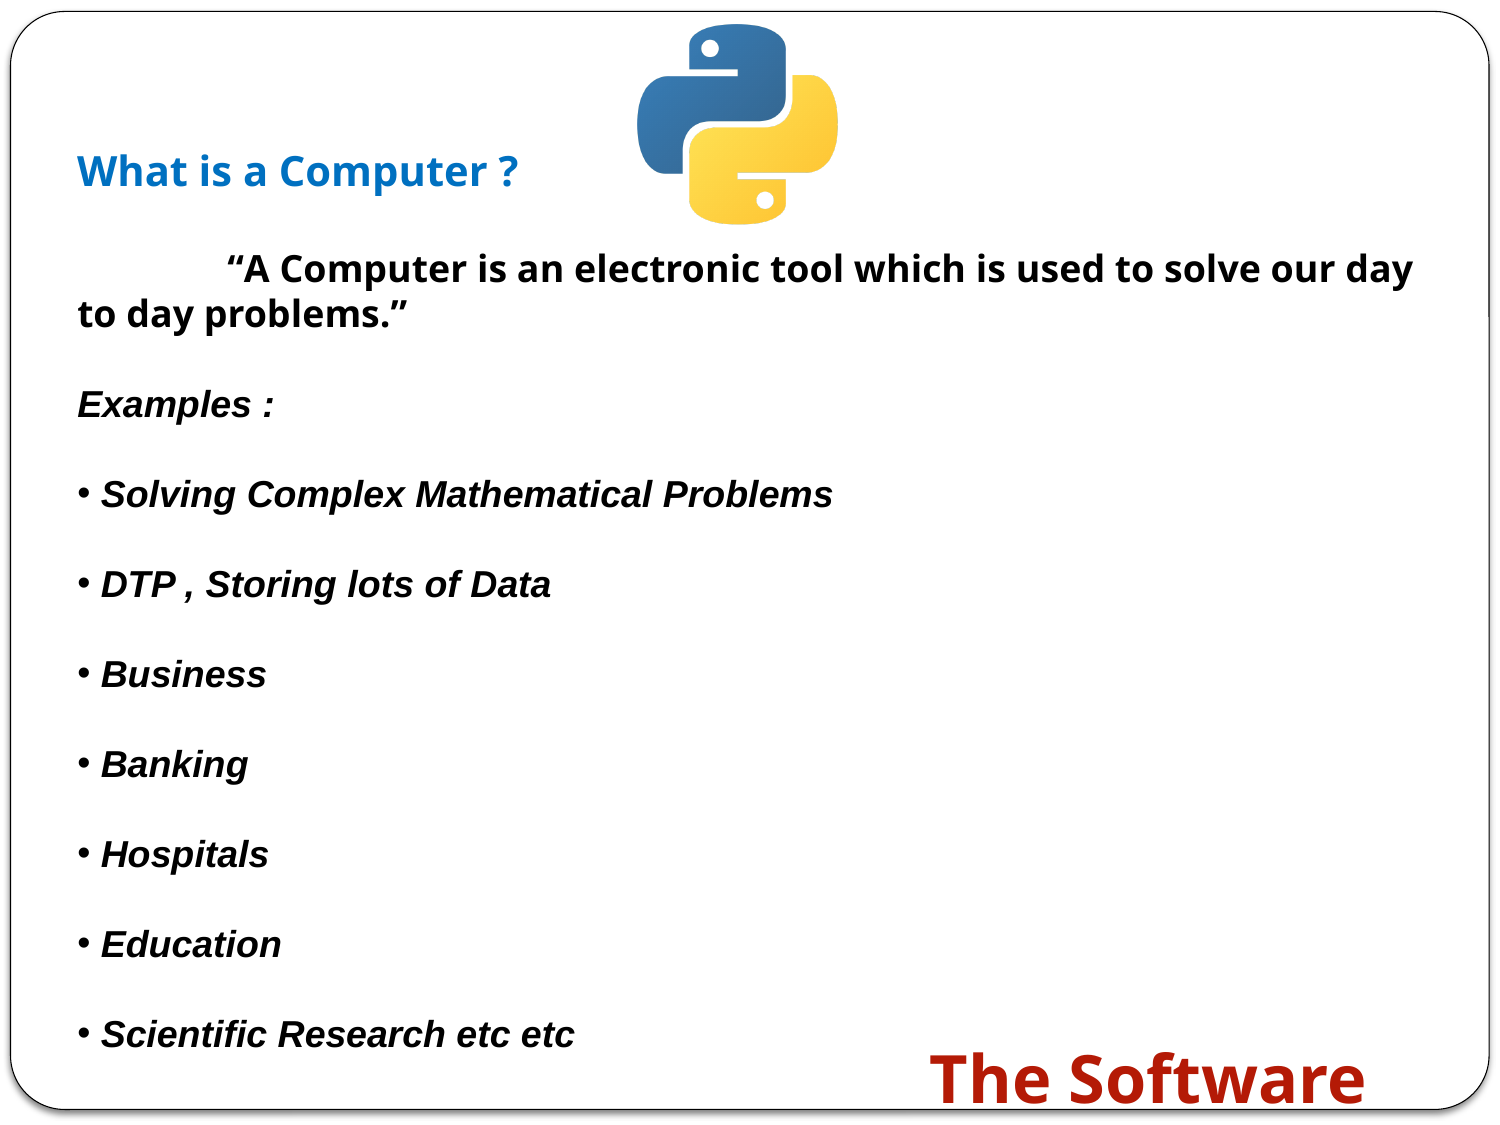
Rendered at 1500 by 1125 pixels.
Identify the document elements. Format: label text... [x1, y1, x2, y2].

picture [637, 24, 838, 225]
text_box The Software Services [797, 1029, 1500, 1125]
text_box “A Computer is an electronic tool which is used to solve our day to day problems.” Examples : Solving Complex Mathematical Problems DTP , Storing lots of Data Business Banking Hospitals Education Scientific Research etc etc [62, 237, 1438, 1063]
text_box What is a Computer ? [62, 137, 588, 203]
